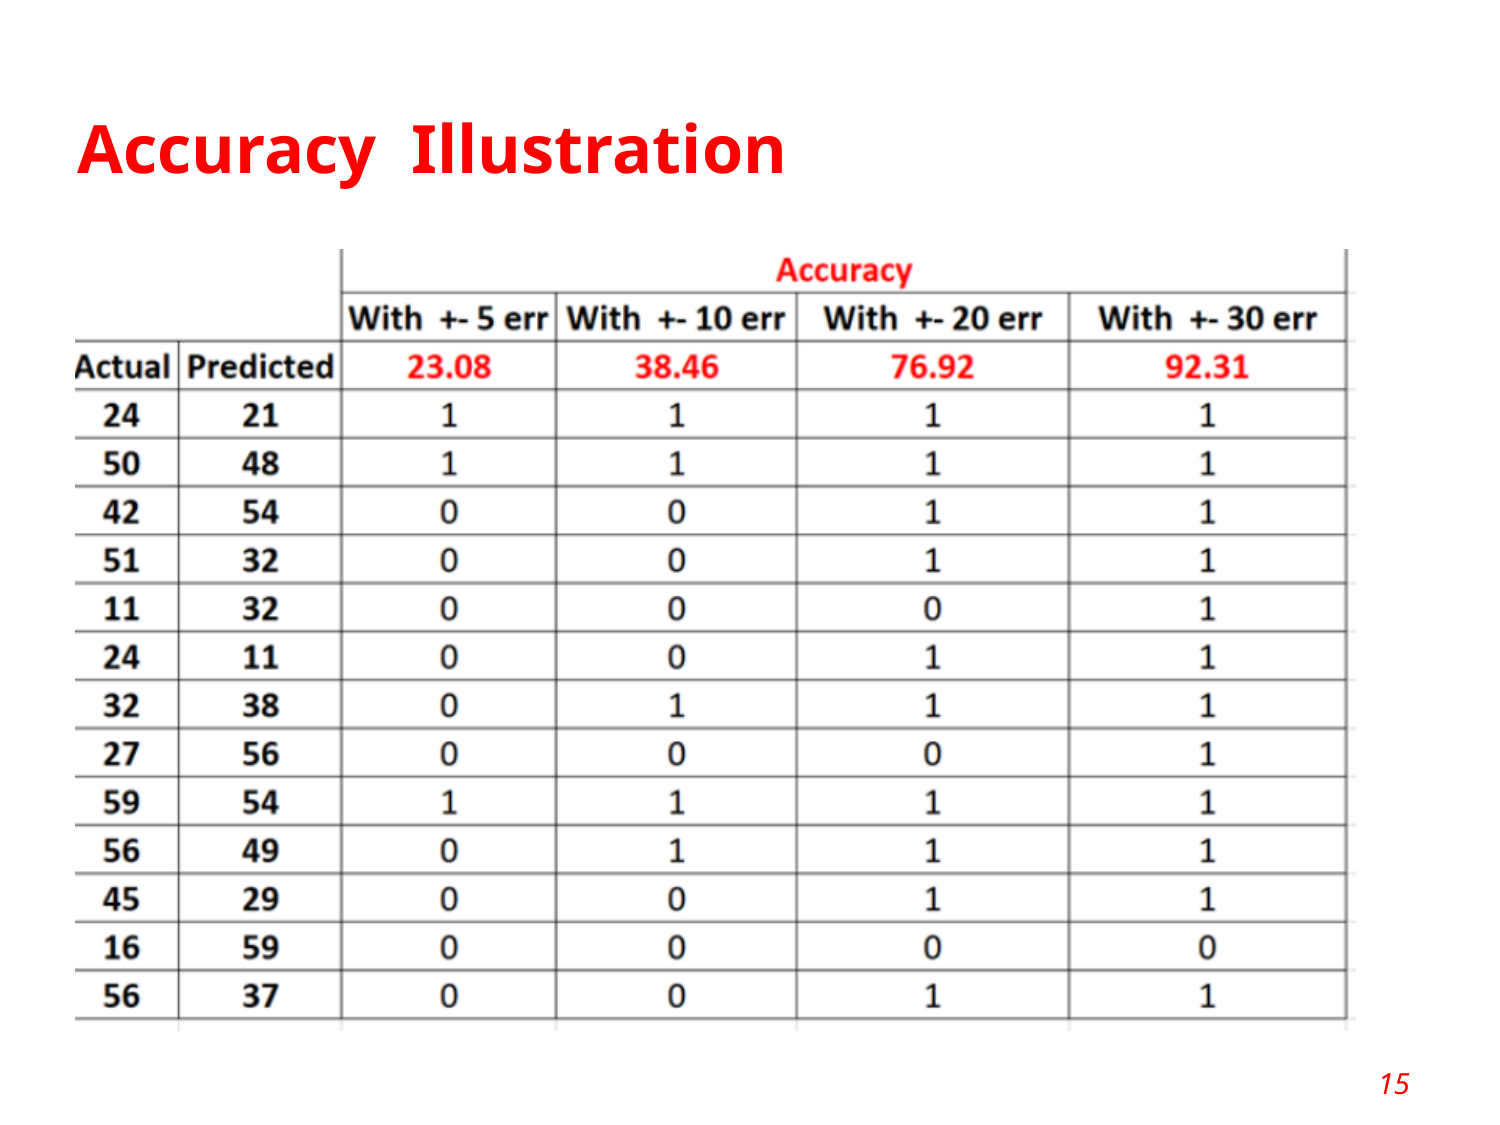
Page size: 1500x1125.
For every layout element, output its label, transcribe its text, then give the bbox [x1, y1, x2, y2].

text_box Accuracy Illustration [62, 99, 1300, 195]
slide_number 15 [1112, 1037, 1426, 1113]
picture [74, 249, 1369, 1037]
